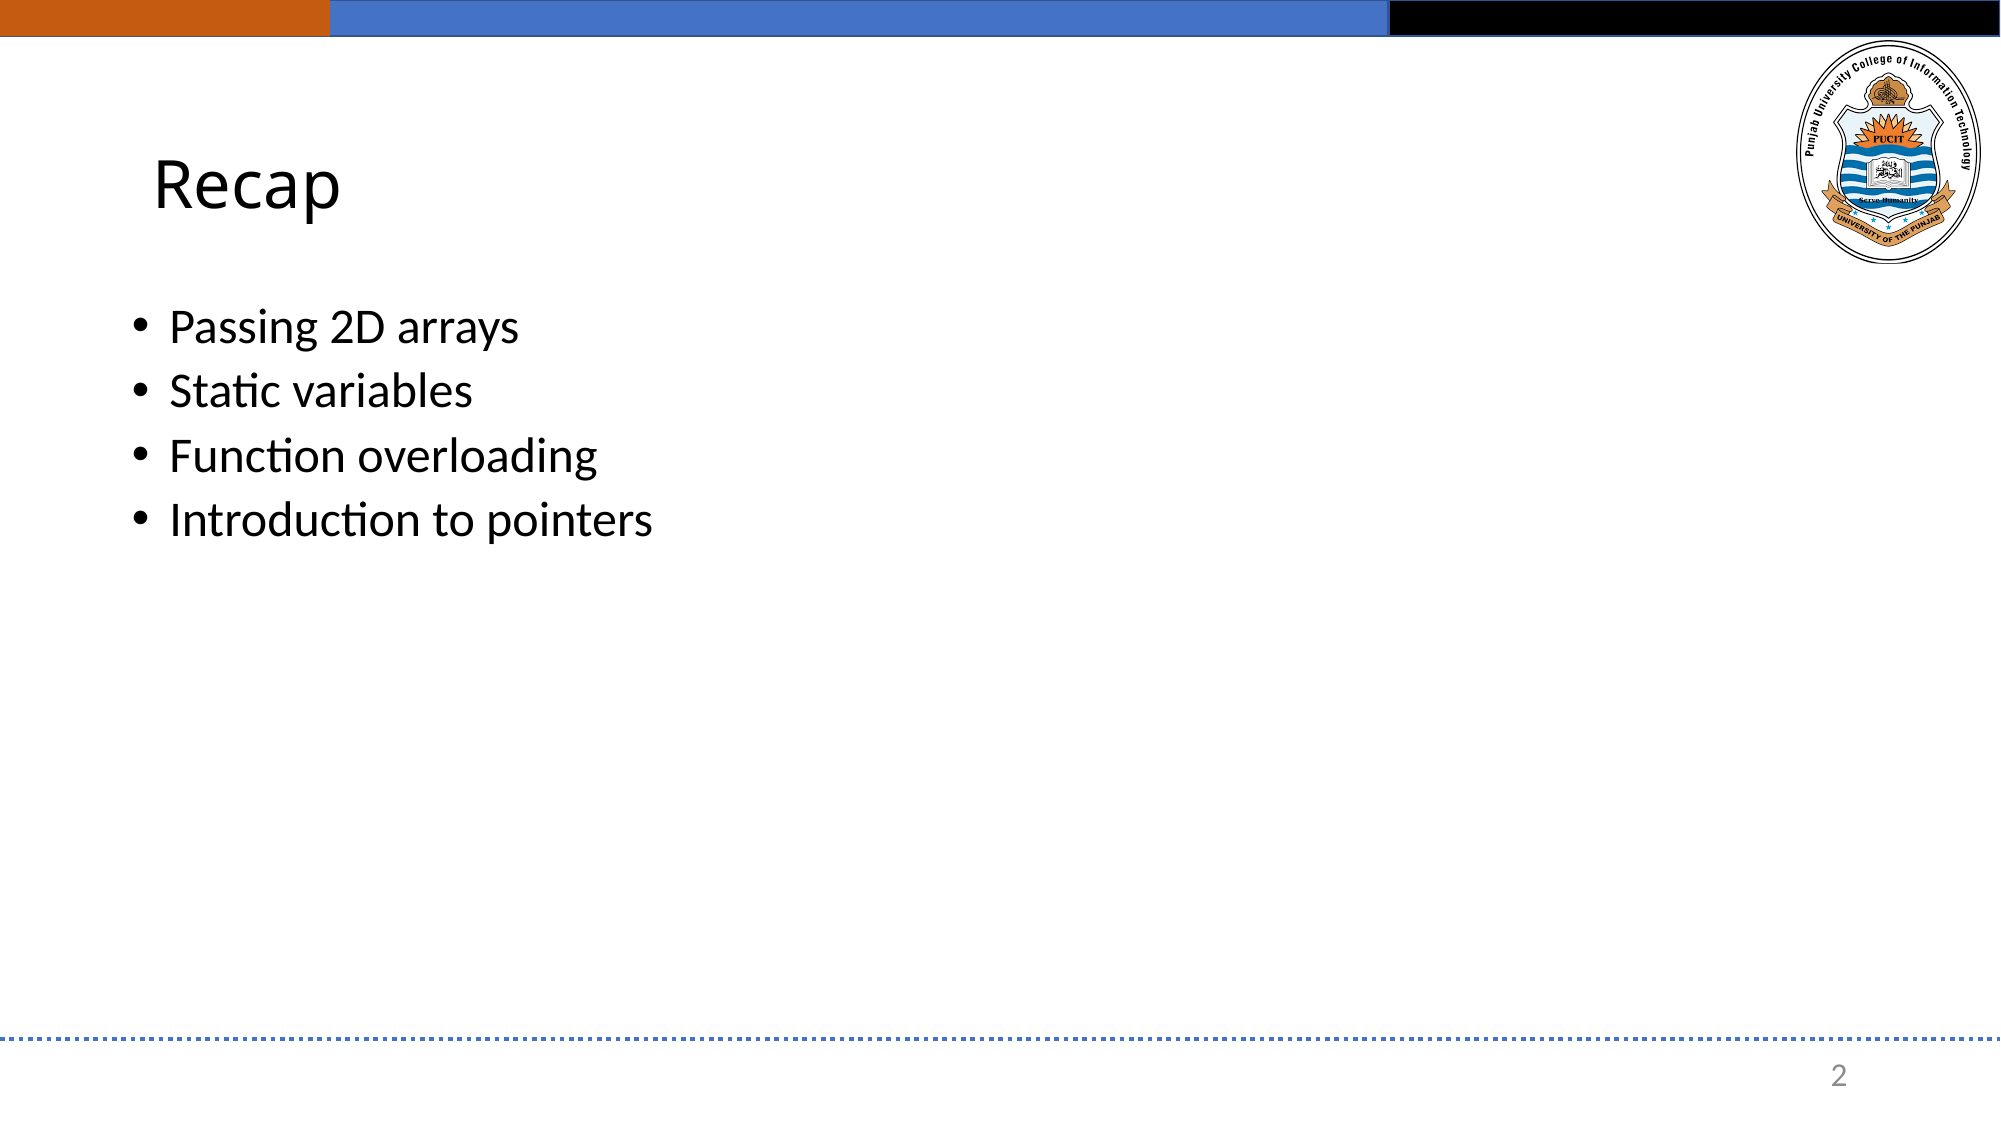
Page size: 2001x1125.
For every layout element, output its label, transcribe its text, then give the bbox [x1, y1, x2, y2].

picture [1776, 40, 2000, 264]
slide_number 2 [1412, 1042, 1863, 1103]
list Passing 2D arrays Static variables Function overloading Introduction to pointers [41, 292, 1767, 1043]
title Recap [137, 124, 1863, 251]
